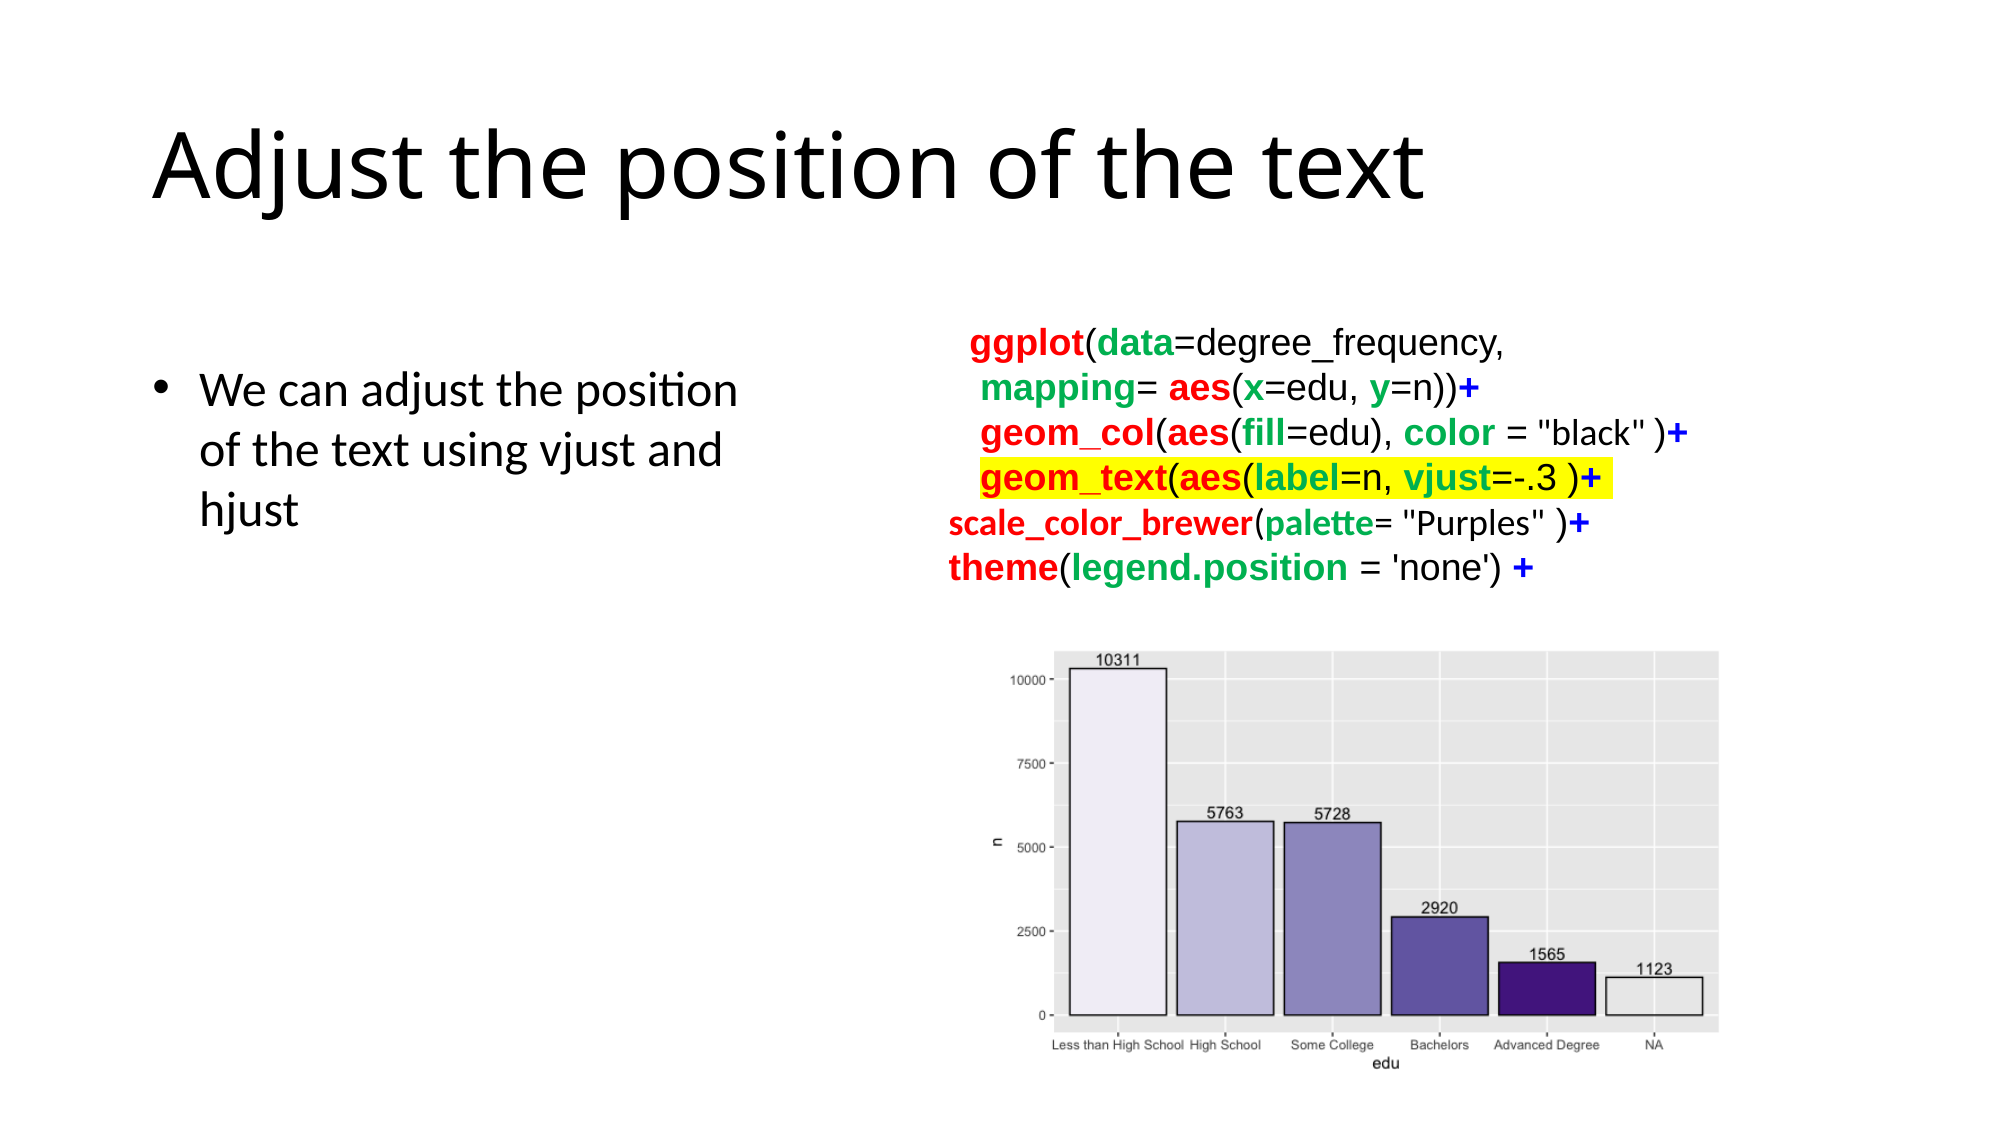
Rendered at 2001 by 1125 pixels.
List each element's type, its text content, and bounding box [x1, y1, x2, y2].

text_box ggplot(data=degree_frequency, mapping= aes(x=edu, y=n))+ geom_col(aes(fill=edu), color = "black" )+ geom_text(aes(label=n, vjust=-.3 )+ scale_color_brewer(palette= "Purples" )+ theme(legend.position = 'none') + [933, 310, 1934, 641]
picture [982, 643, 1727, 1080]
title Adjust the position of the text [137, 59, 1863, 278]
text_box We can adjust the position of the text using vjust and hjust [137, 348, 763, 544]
